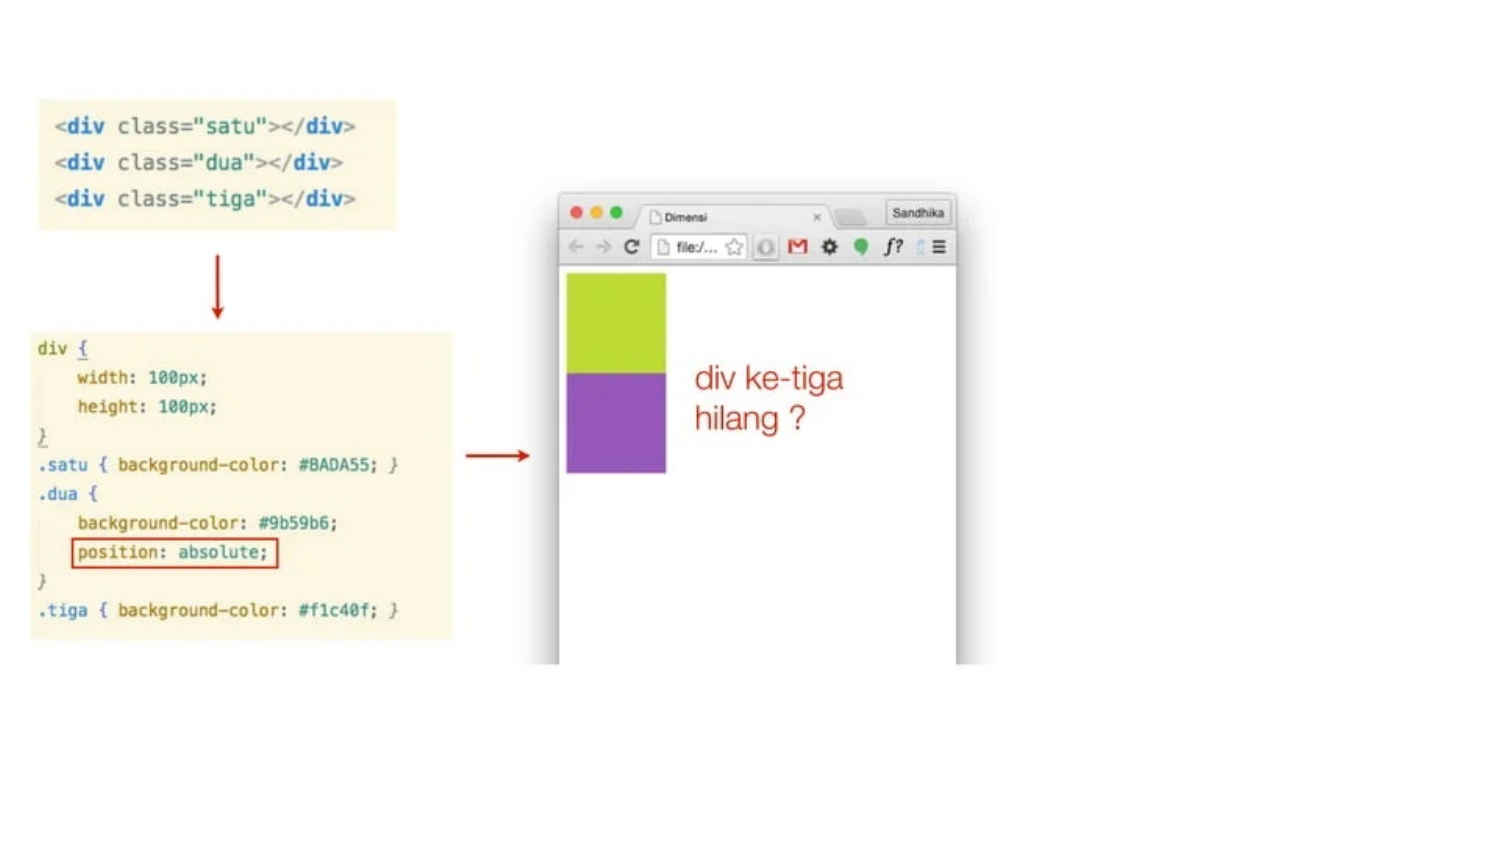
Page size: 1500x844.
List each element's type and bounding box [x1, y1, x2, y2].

picture [0, 0, 997, 705]
